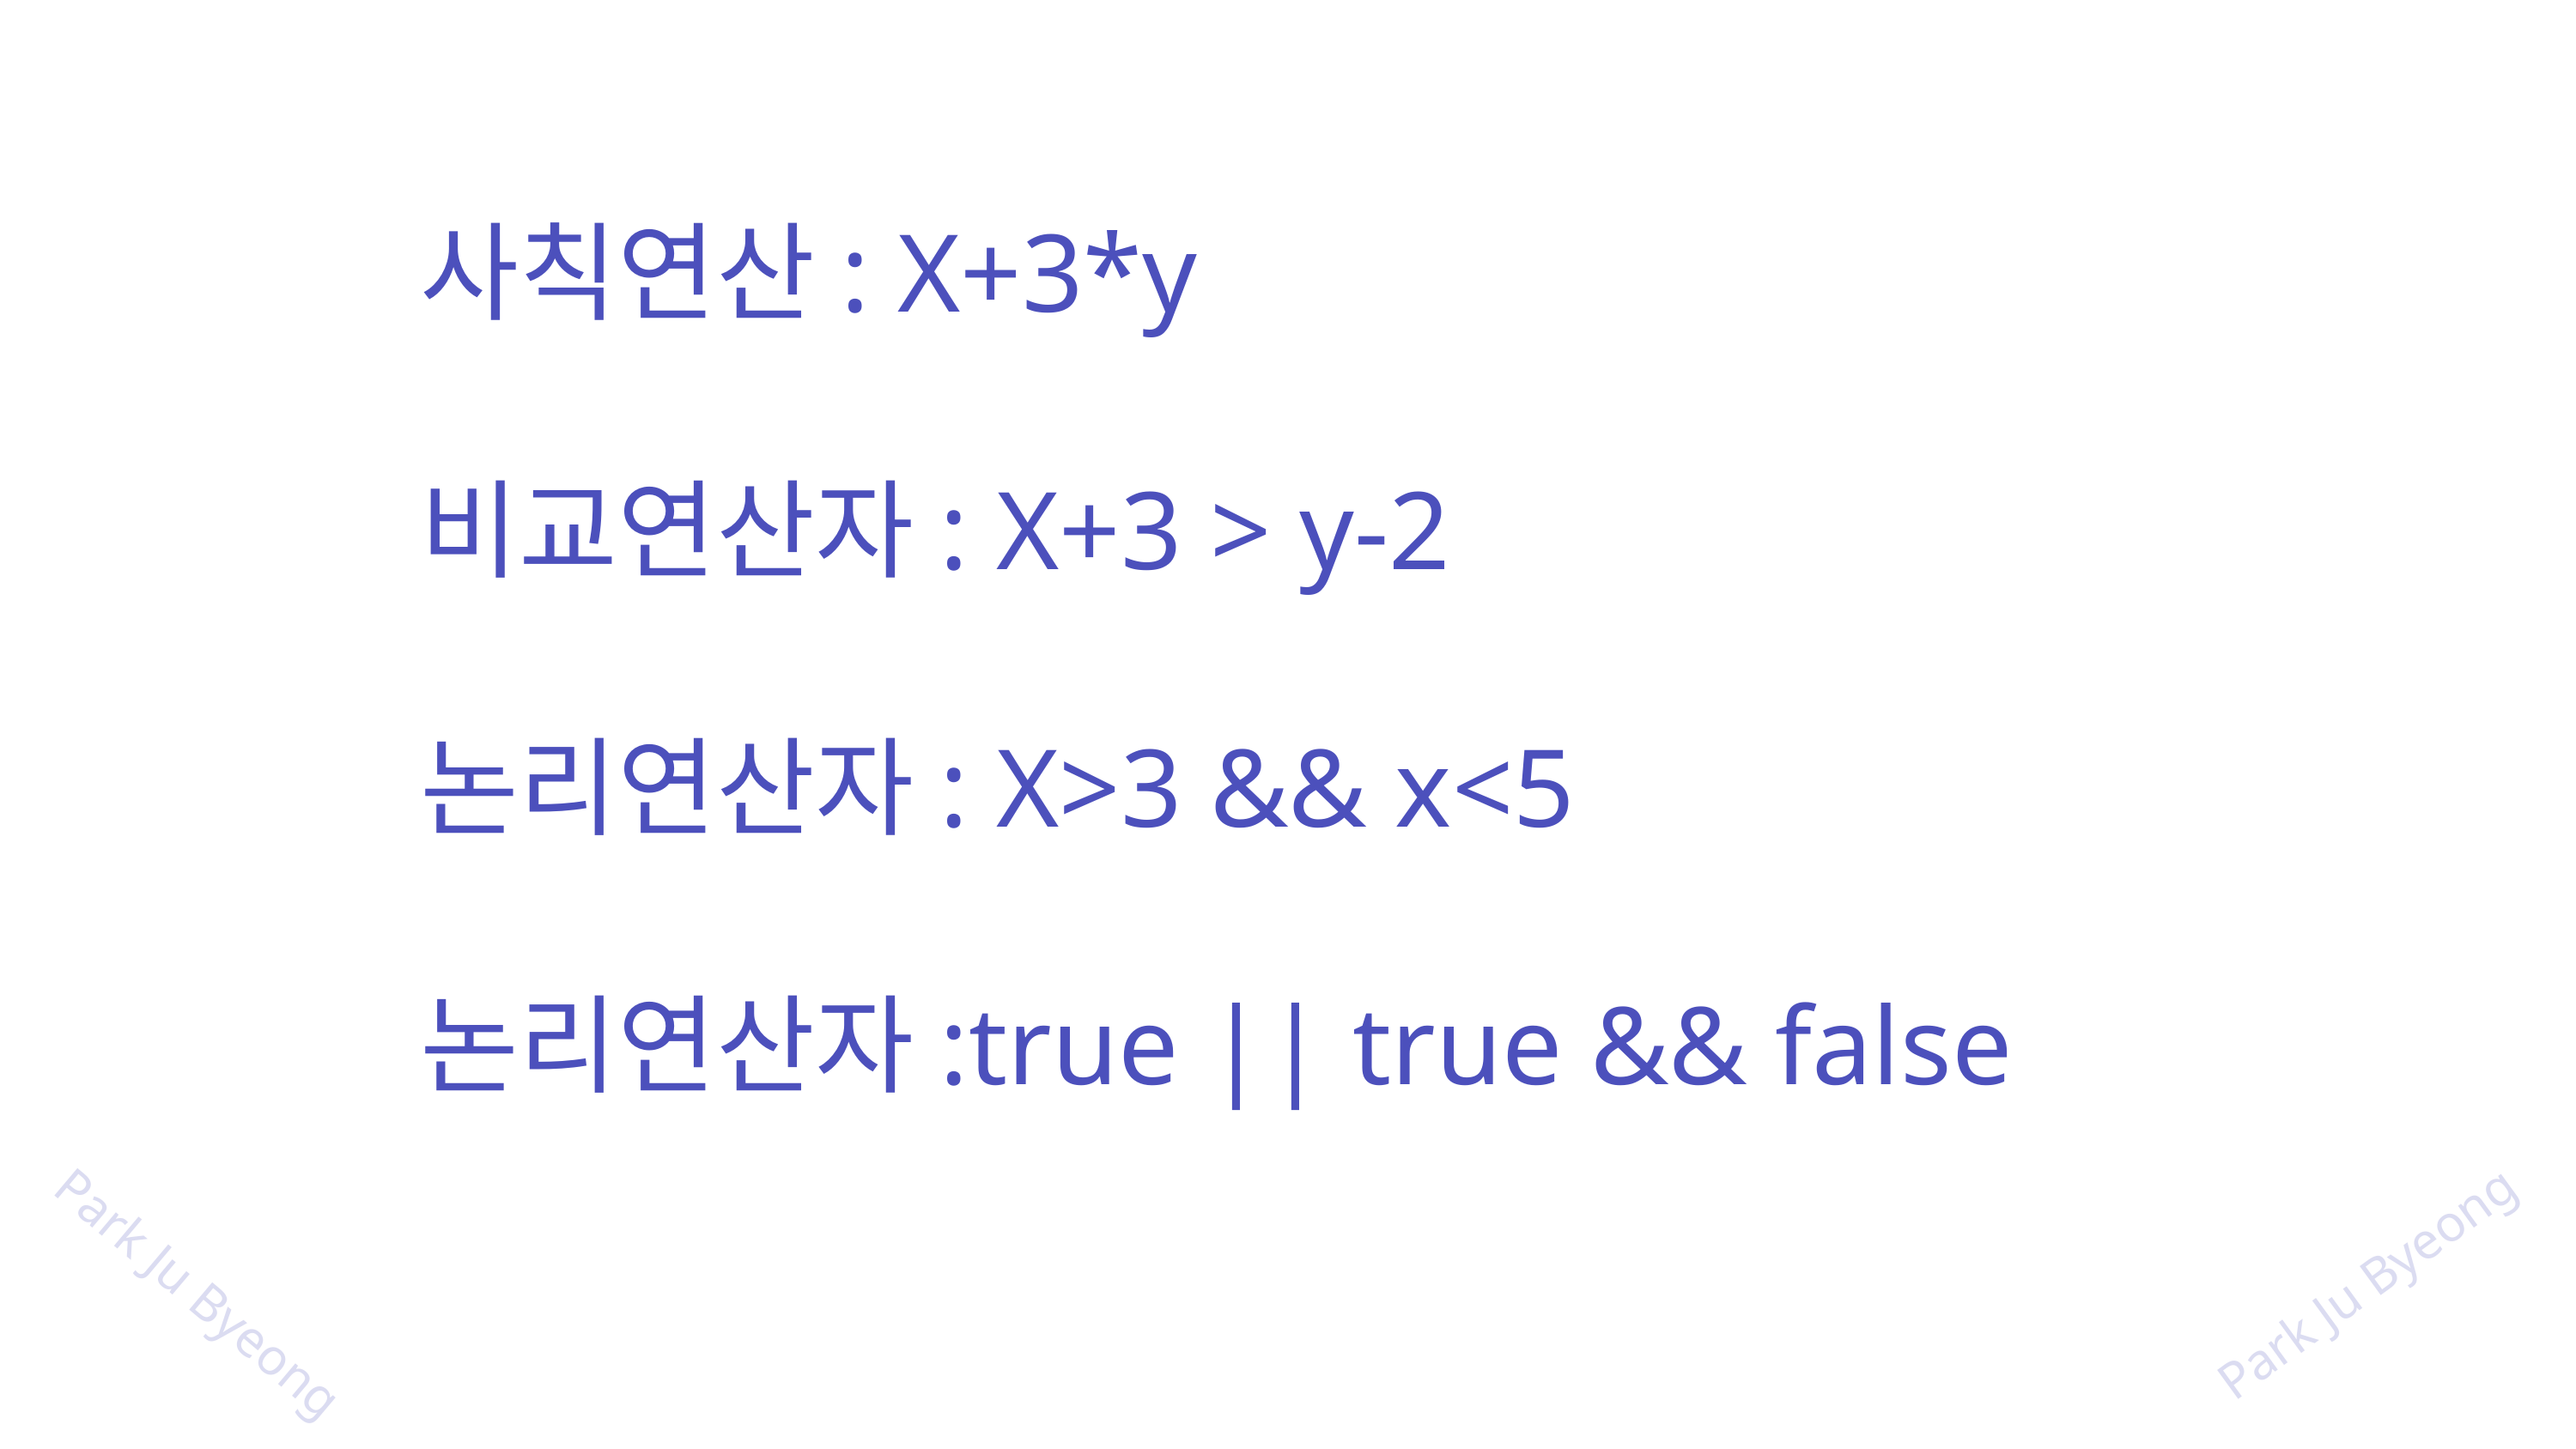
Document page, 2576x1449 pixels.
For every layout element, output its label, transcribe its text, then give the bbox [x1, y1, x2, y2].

text_box 사칙연산: X+3*y 비교연산자: X+3 > y-2 논리연산자: X>3 && x<5 논리연산자:true || true && false [407, 198, 2308, 1241]
